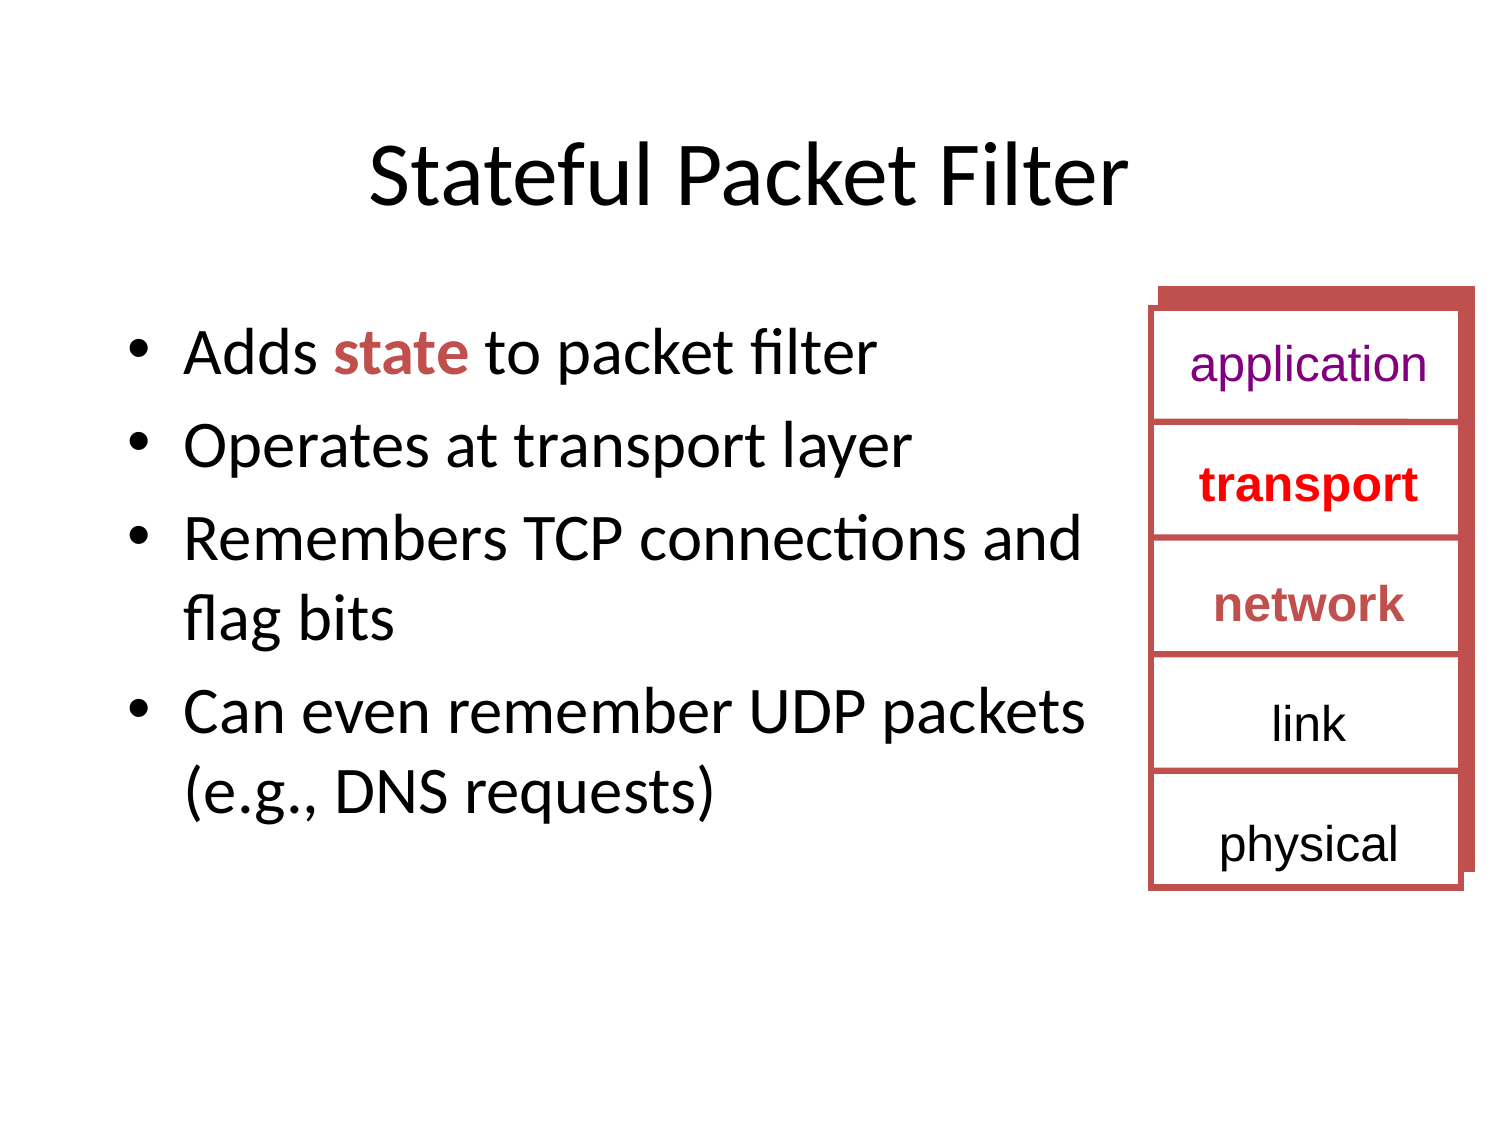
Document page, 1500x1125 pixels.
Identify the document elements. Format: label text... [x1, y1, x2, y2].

text_box [1161, 289, 1472, 869]
list Adds state to packet filter Operates at transport layer Remembers TCP connections and flag bits Can even remember UDP packets (e.g., DNS requests) [112, 299, 1113, 975]
title Stateful Packet Filter [112, 75, 1388, 263]
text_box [1149, 308, 1462, 888]
